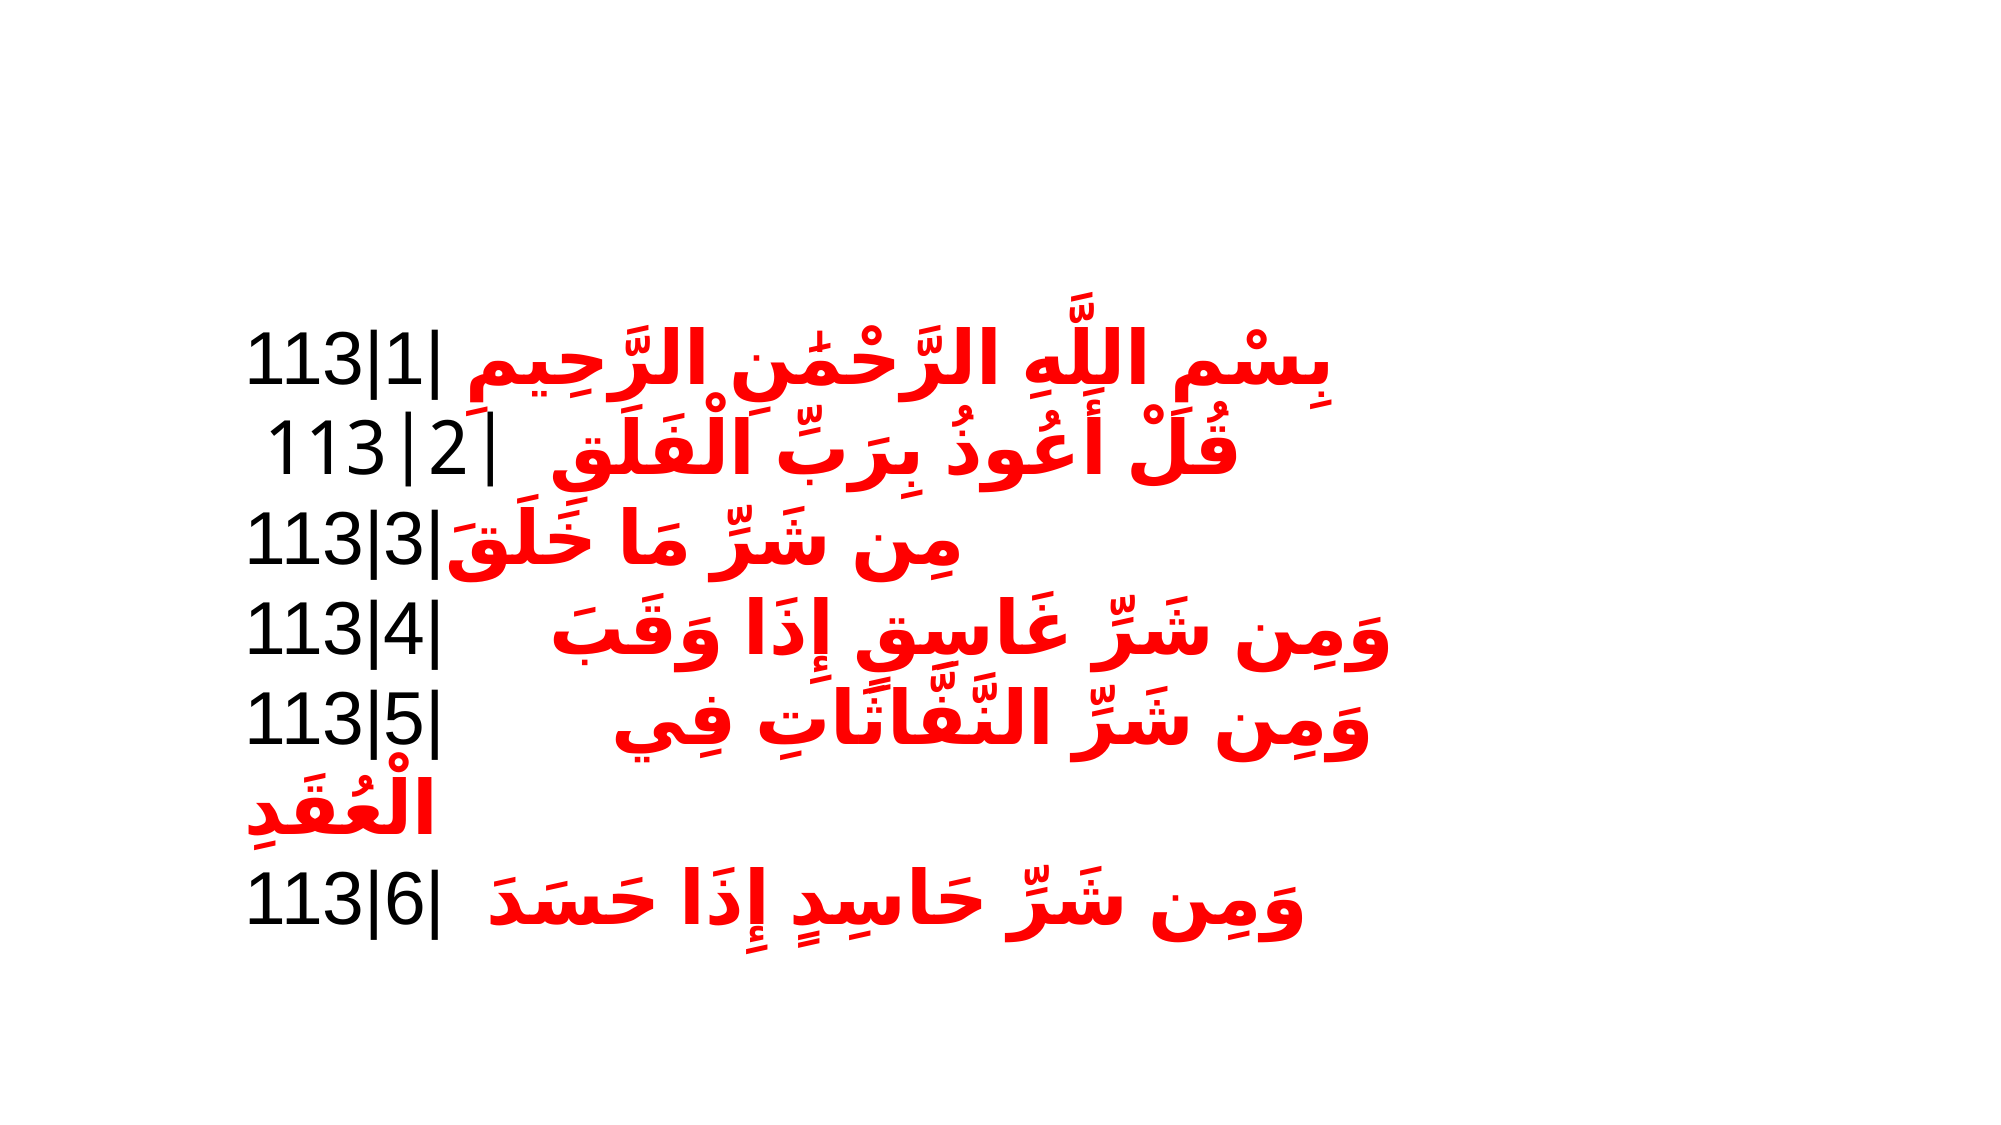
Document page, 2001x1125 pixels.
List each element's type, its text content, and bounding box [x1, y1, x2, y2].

text_box 113|1| بِسْمِ اللَّهِ الرَّحْمَٰنِ الرَّحِيمِ قُلْ أَعُوذُ بِرَبِّ الْفَلَقِ |2|113 113|3|مِن شَرِّ مَا خَلَقَ 113|4| وَمِن شَرِّ غَاسِقٍ إِذَا وَقَبَ 113|5| وَمِن شَرِّ النَّفَّاثَاتِ فِي الْعُقَدِ 113|6| وَمِن شَرِّ حَاسِدٍ إِذَا حَسَدَ [230, 302, 1550, 947]
